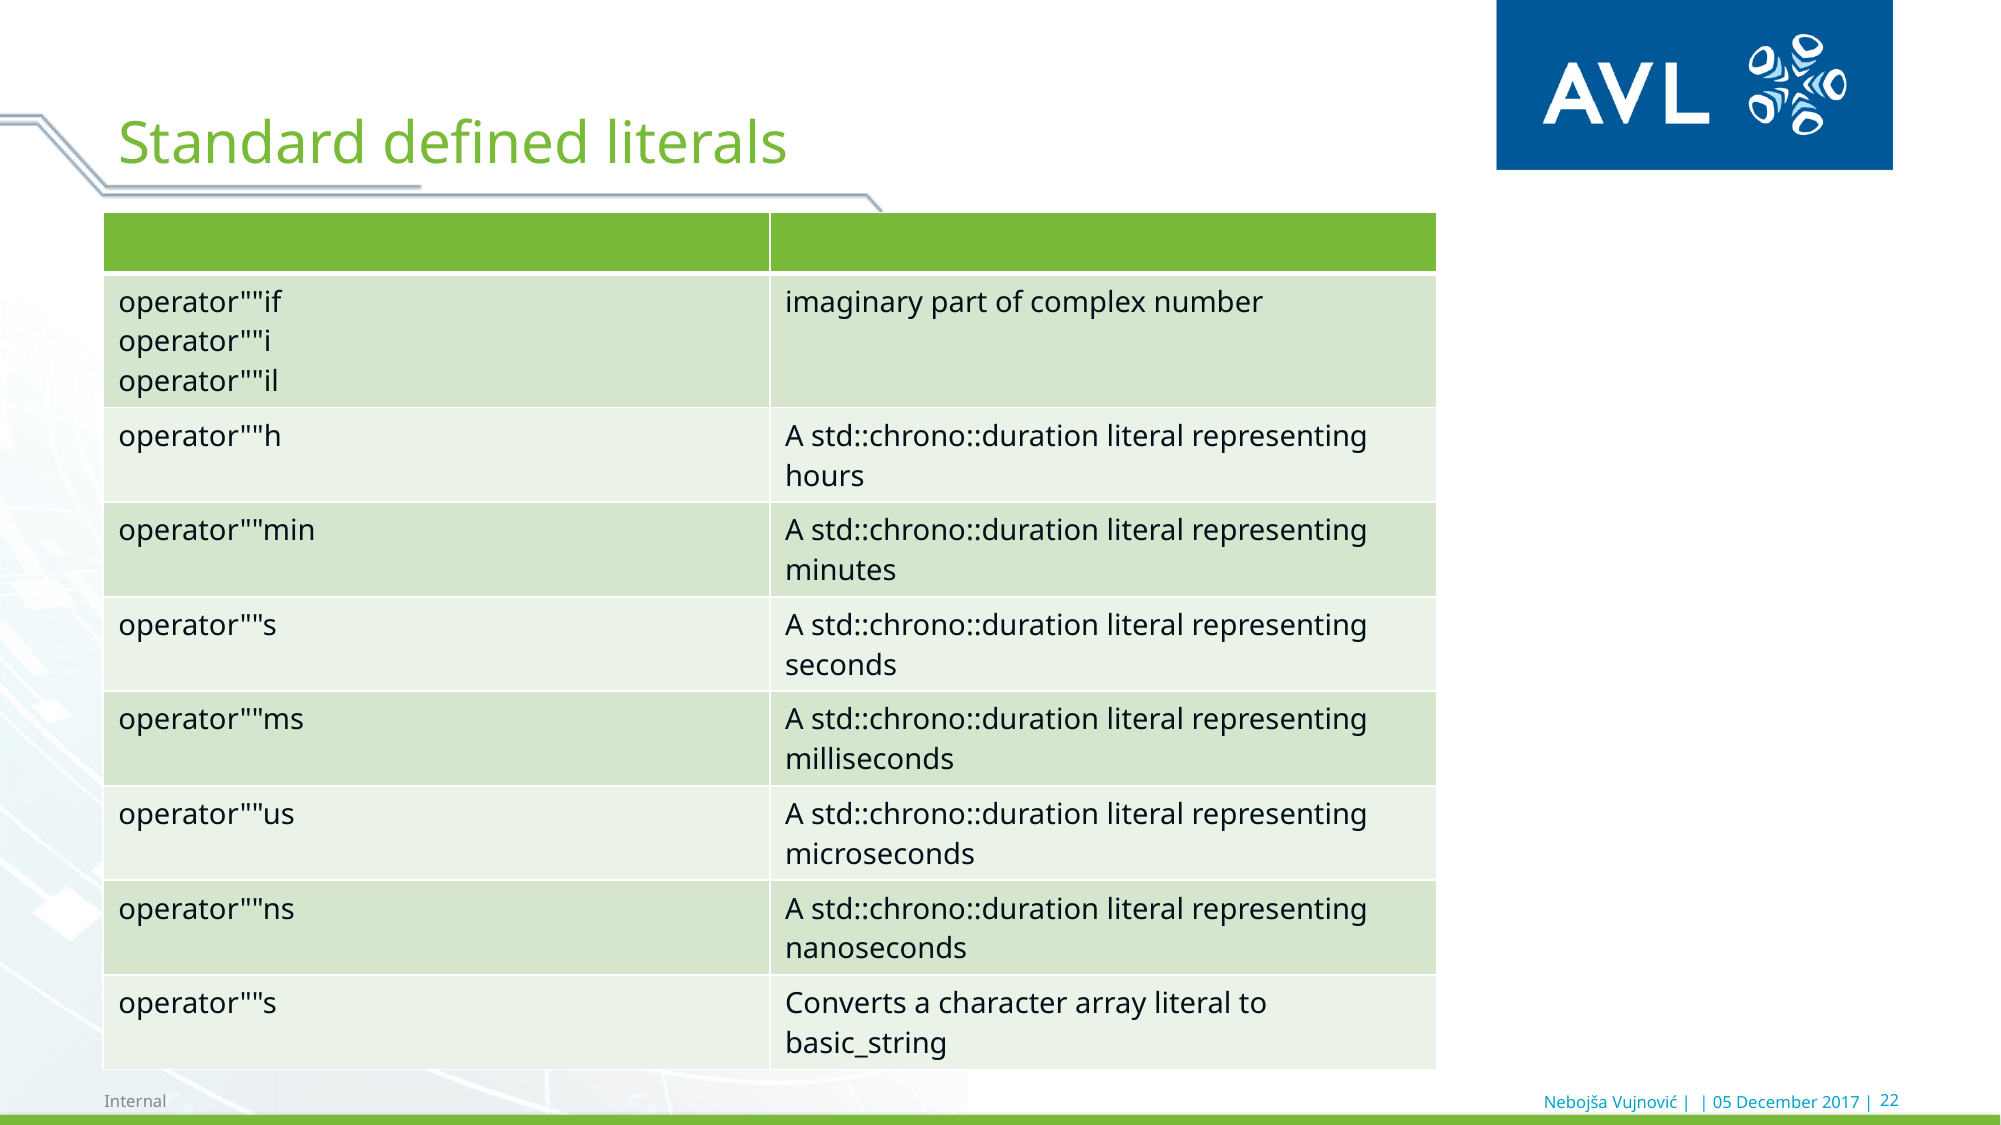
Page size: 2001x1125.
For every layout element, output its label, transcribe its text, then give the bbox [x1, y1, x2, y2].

table_header [771, 213, 1436, 271]
table_cell operator""ms [104, 692, 769, 785]
table_cell operator""h [104, 408, 769, 501]
table_cell A std::chrono::duration literal representing hours [771, 408, 1436, 501]
table_cell imaginary part of complex number [771, 276, 1436, 407]
table_cell A std::chrono::duration literal representing milliseconds [771, 692, 1436, 785]
table_cell operator""s [104, 598, 769, 690]
table_cell A std::chrono::duration literal representing minutes [771, 503, 1436, 596]
title Standard defined literals [103, 66, 1473, 177]
table_cell operator""ns [104, 881, 769, 974]
table_cell A std::chrono::duration literal representing seconds [771, 598, 1436, 690]
table_header [104, 213, 769, 271]
table_cell A std::chrono::duration literal representing nanoseconds [771, 881, 1436, 974]
table_cell operator""if operator""i operator""il [104, 276, 769, 407]
table_cell operator""min [104, 503, 769, 596]
table_cell A std::chrono::duration literal representing microseconds [771, 787, 1436, 879]
table_cell operator""us [104, 787, 769, 879]
table_cell Converts a character array literal to basic_string [771, 976, 1436, 1069]
picture [0, 0, 2001, 1125]
table_cell operator""s [104, 976, 769, 1069]
